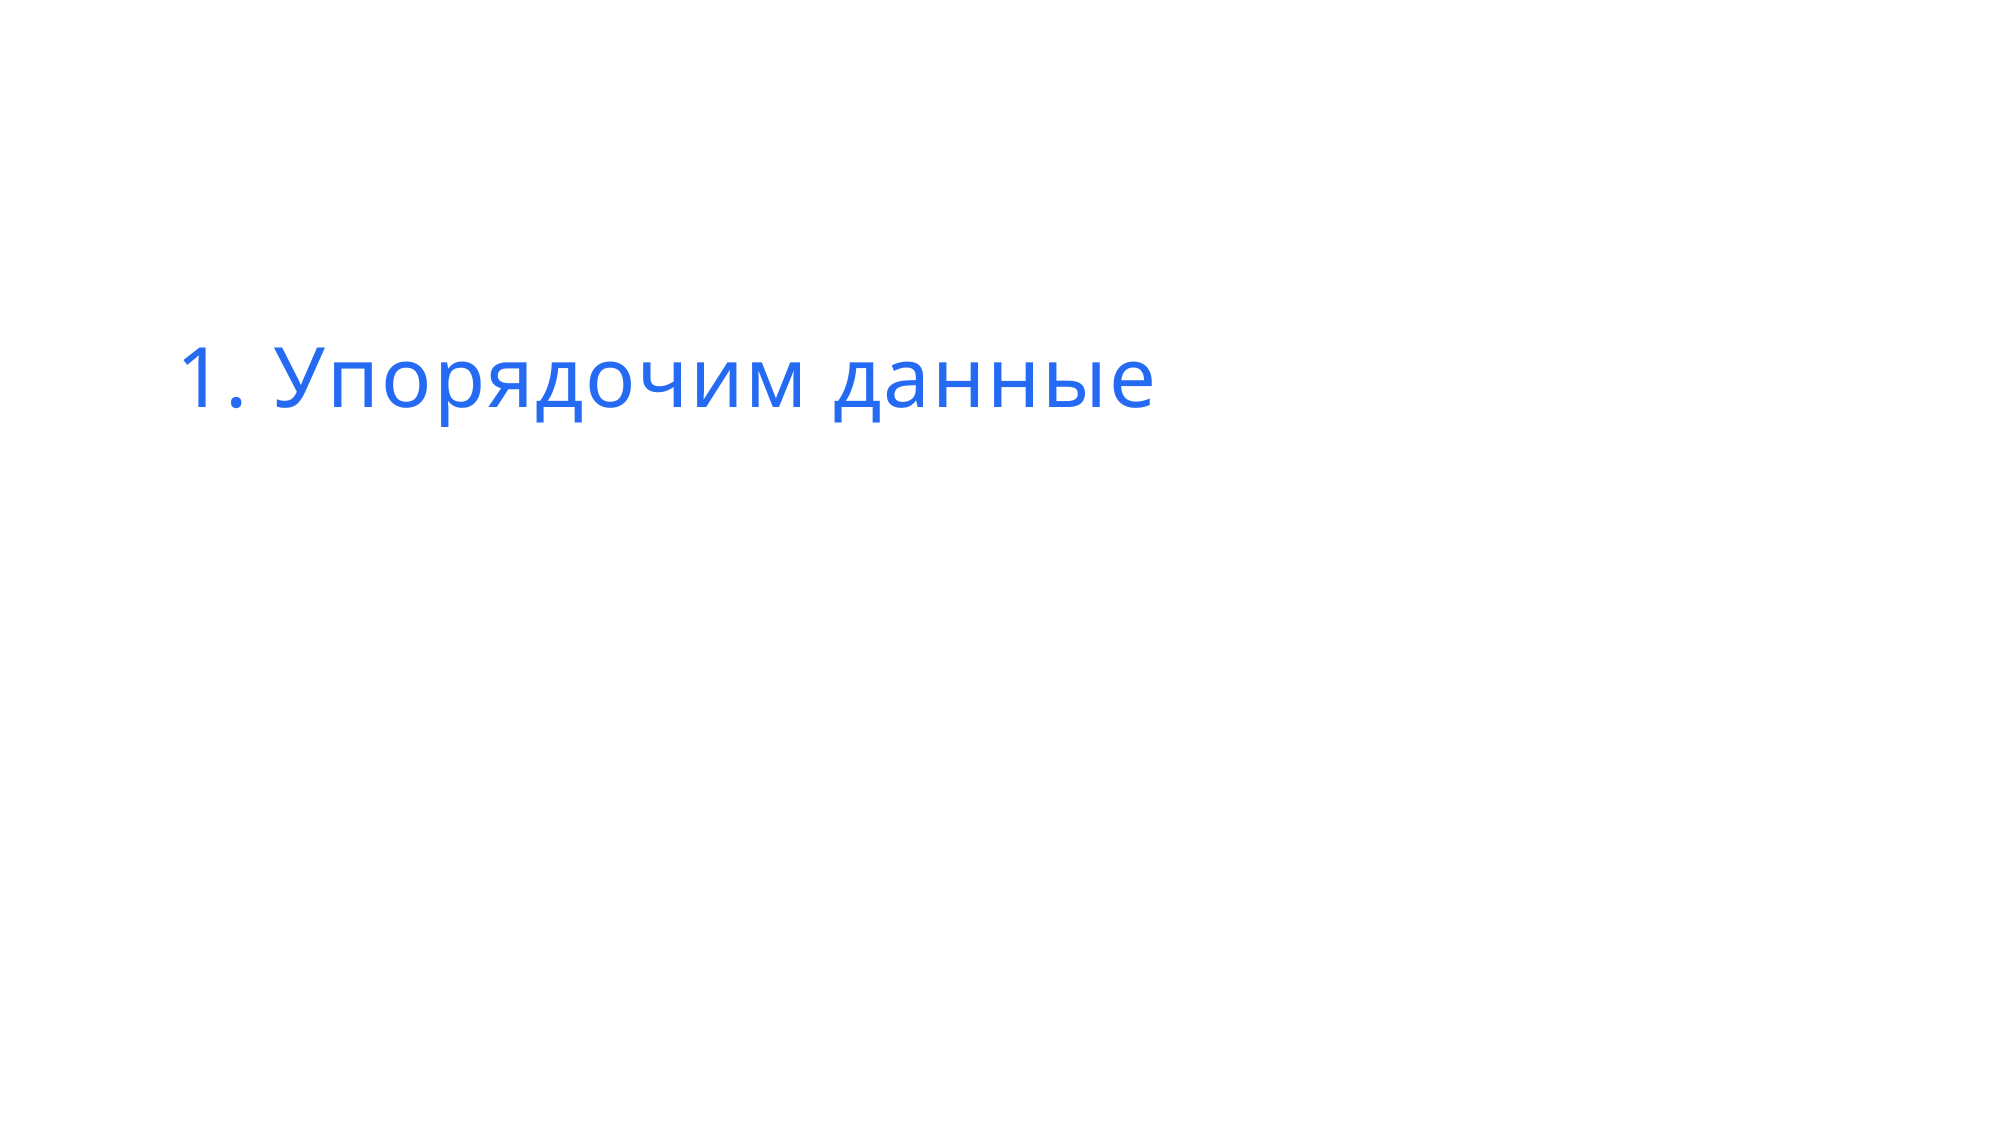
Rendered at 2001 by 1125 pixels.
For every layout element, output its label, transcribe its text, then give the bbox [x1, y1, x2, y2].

text_box 1. Упорядочим данные [161, 327, 1839, 434]
